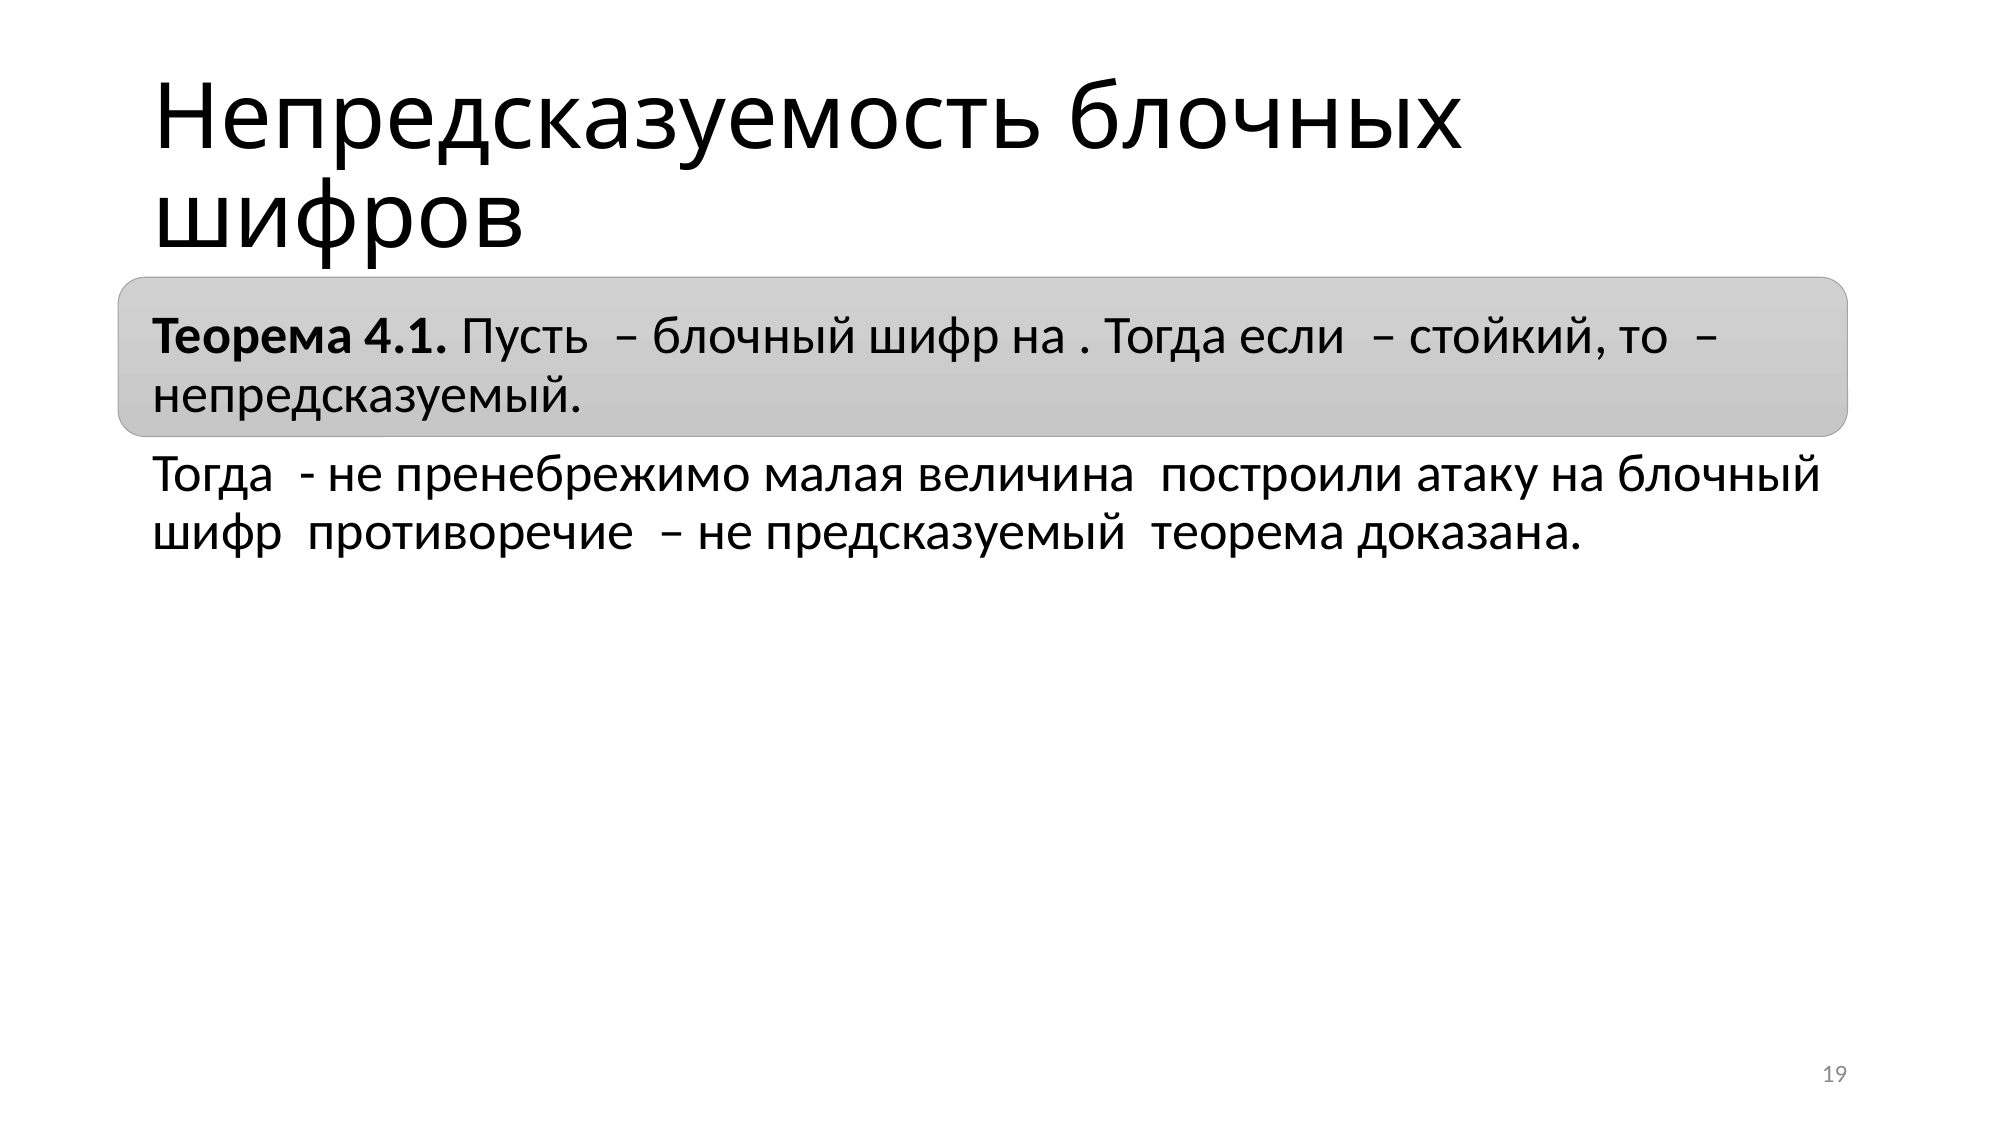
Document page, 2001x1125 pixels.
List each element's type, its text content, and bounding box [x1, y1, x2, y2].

title Непредсказуемость блочных шифров [137, 59, 1863, 278]
text_box [117, 277, 1849, 438]
slide_number 19 [1412, 1042, 1863, 1103]
